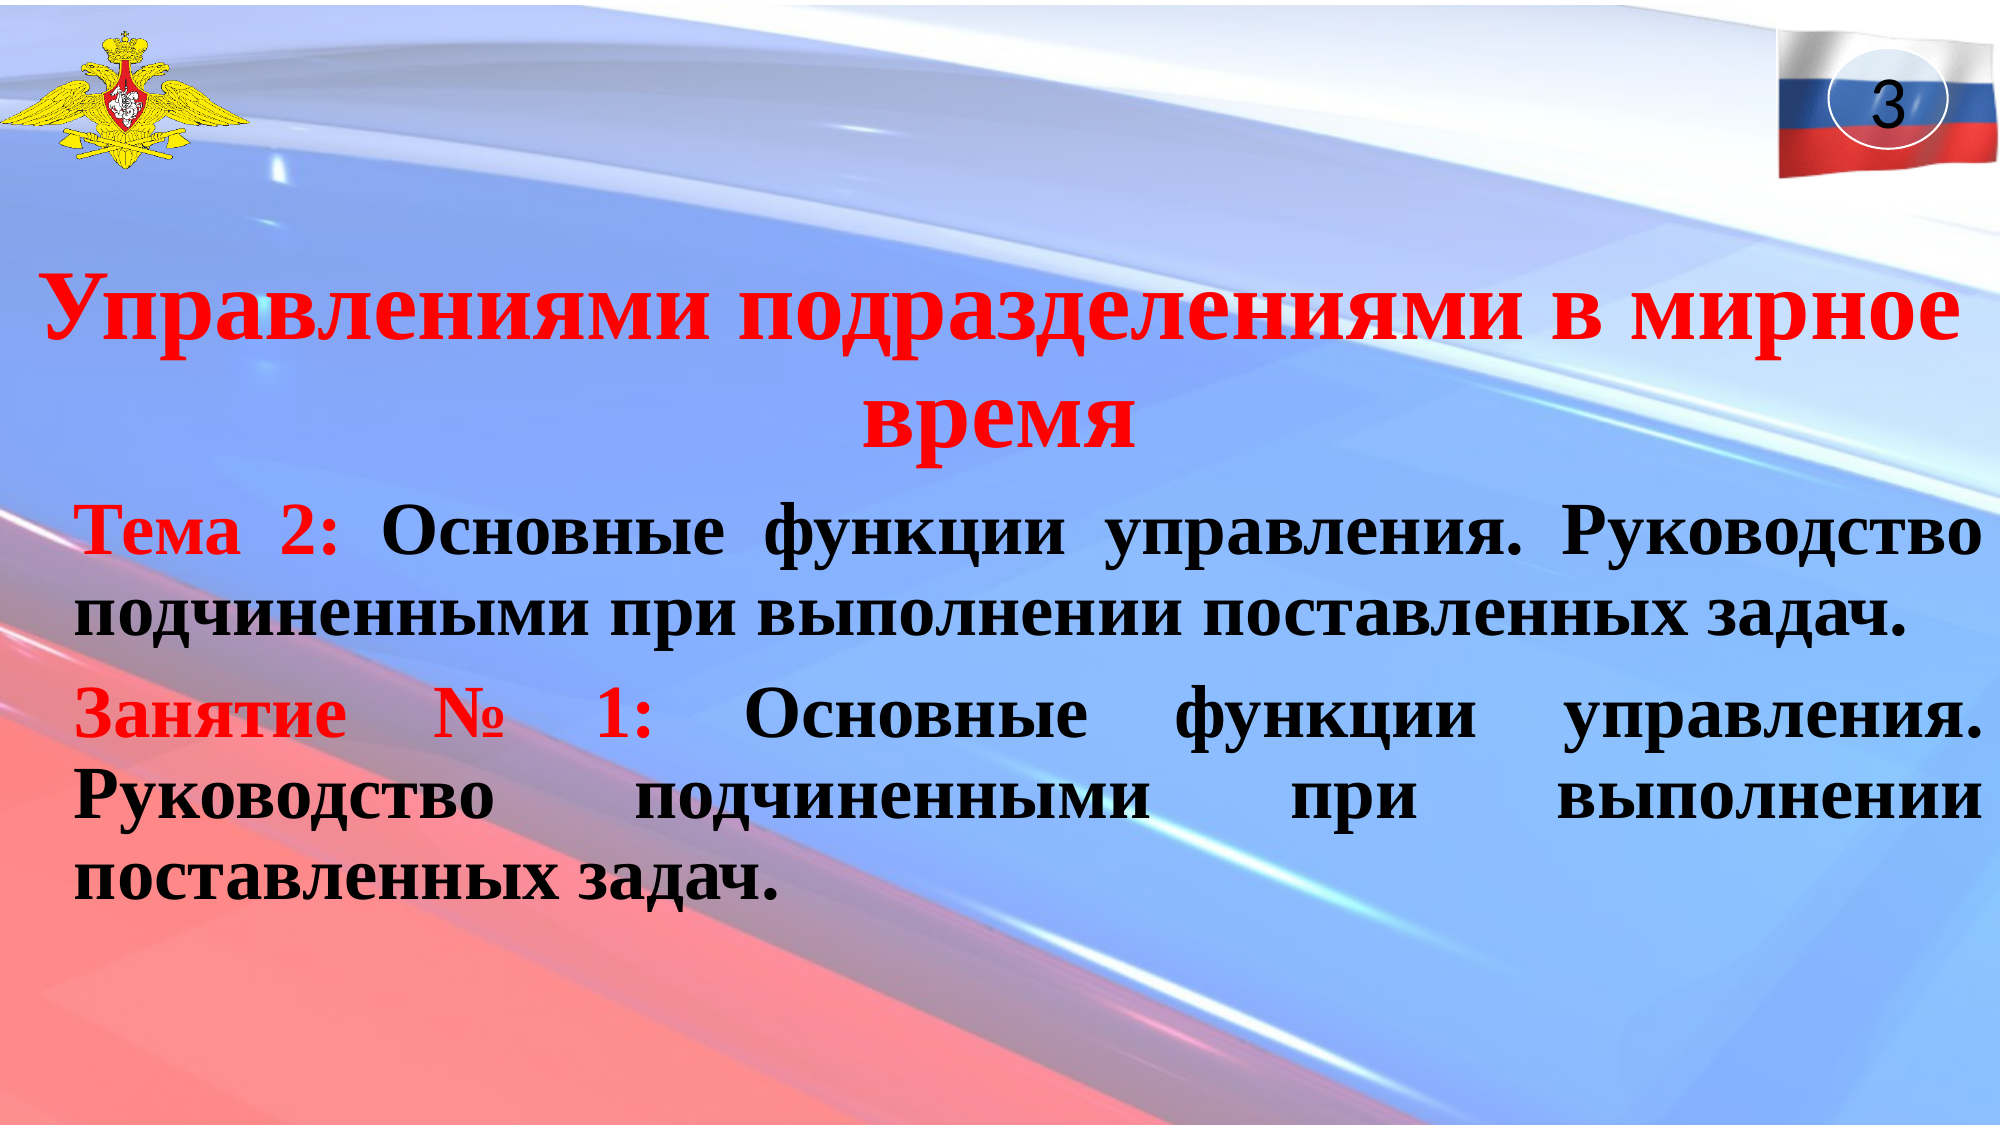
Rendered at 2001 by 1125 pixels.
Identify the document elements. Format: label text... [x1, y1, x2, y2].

picture [1776, 7, 2000, 201]
list Управлениями подразделениями в мирное время Тема 2: Основные функции управления. Руководство подчиненными при выполнении поставленных задач. Занятие № 1: Основные функции управления. Руководство подчиненными при выполнении поставленных задач. [0, 5, 2000, 1125]
picture [0, 0, 250, 201]
